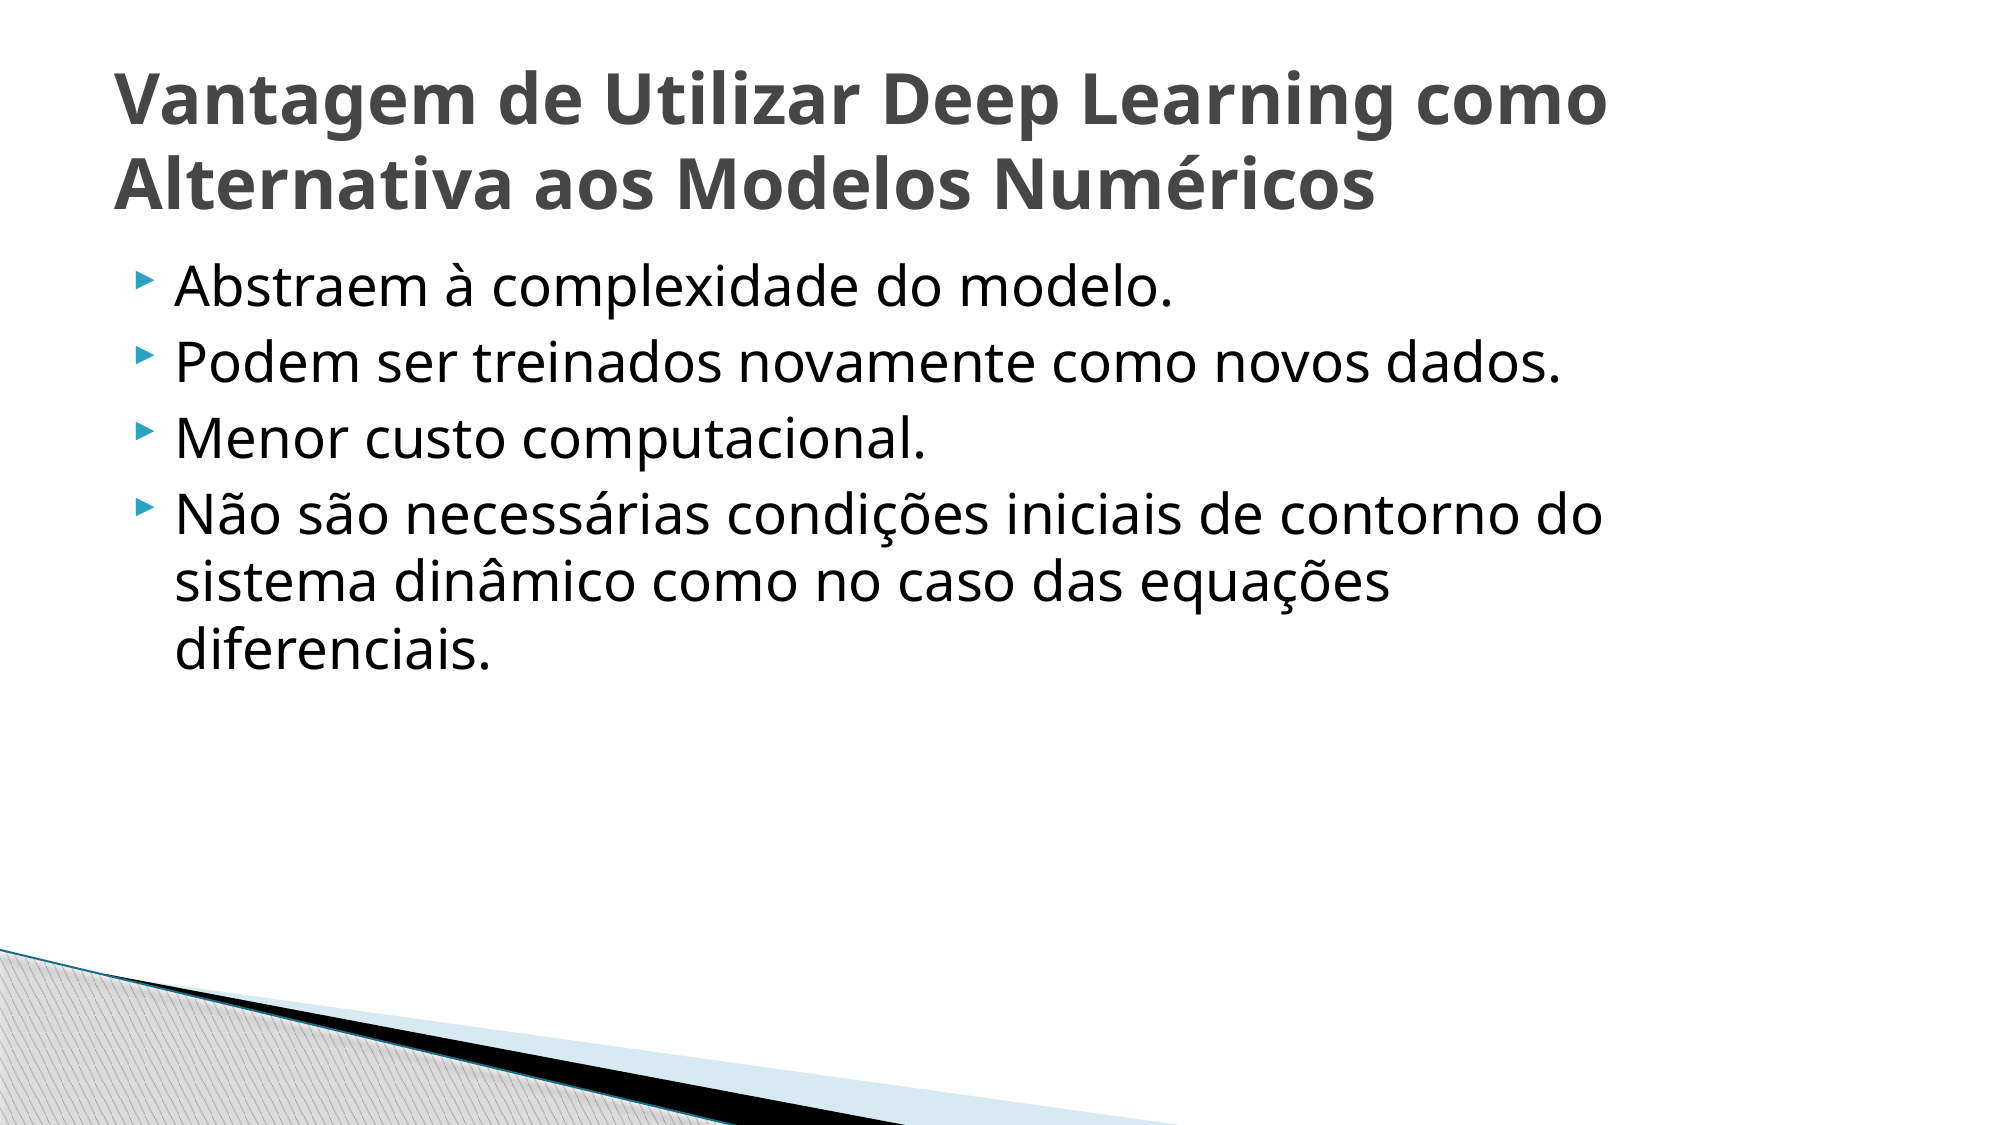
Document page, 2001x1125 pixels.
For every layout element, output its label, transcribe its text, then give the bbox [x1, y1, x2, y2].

title Vantagem de Utilizar Deep Learning como Alternativa aos Modelos Numéricos [99, 45, 1900, 233]
list Abstraem à complexidade do modelo. Podem ser treinados novamente como novos dados. Menor custo computacional. Não são necessárias condições iniciais de contorno do sistema dinâmico como no caso das equações diferenciais. [99, 243, 1655, 986]
